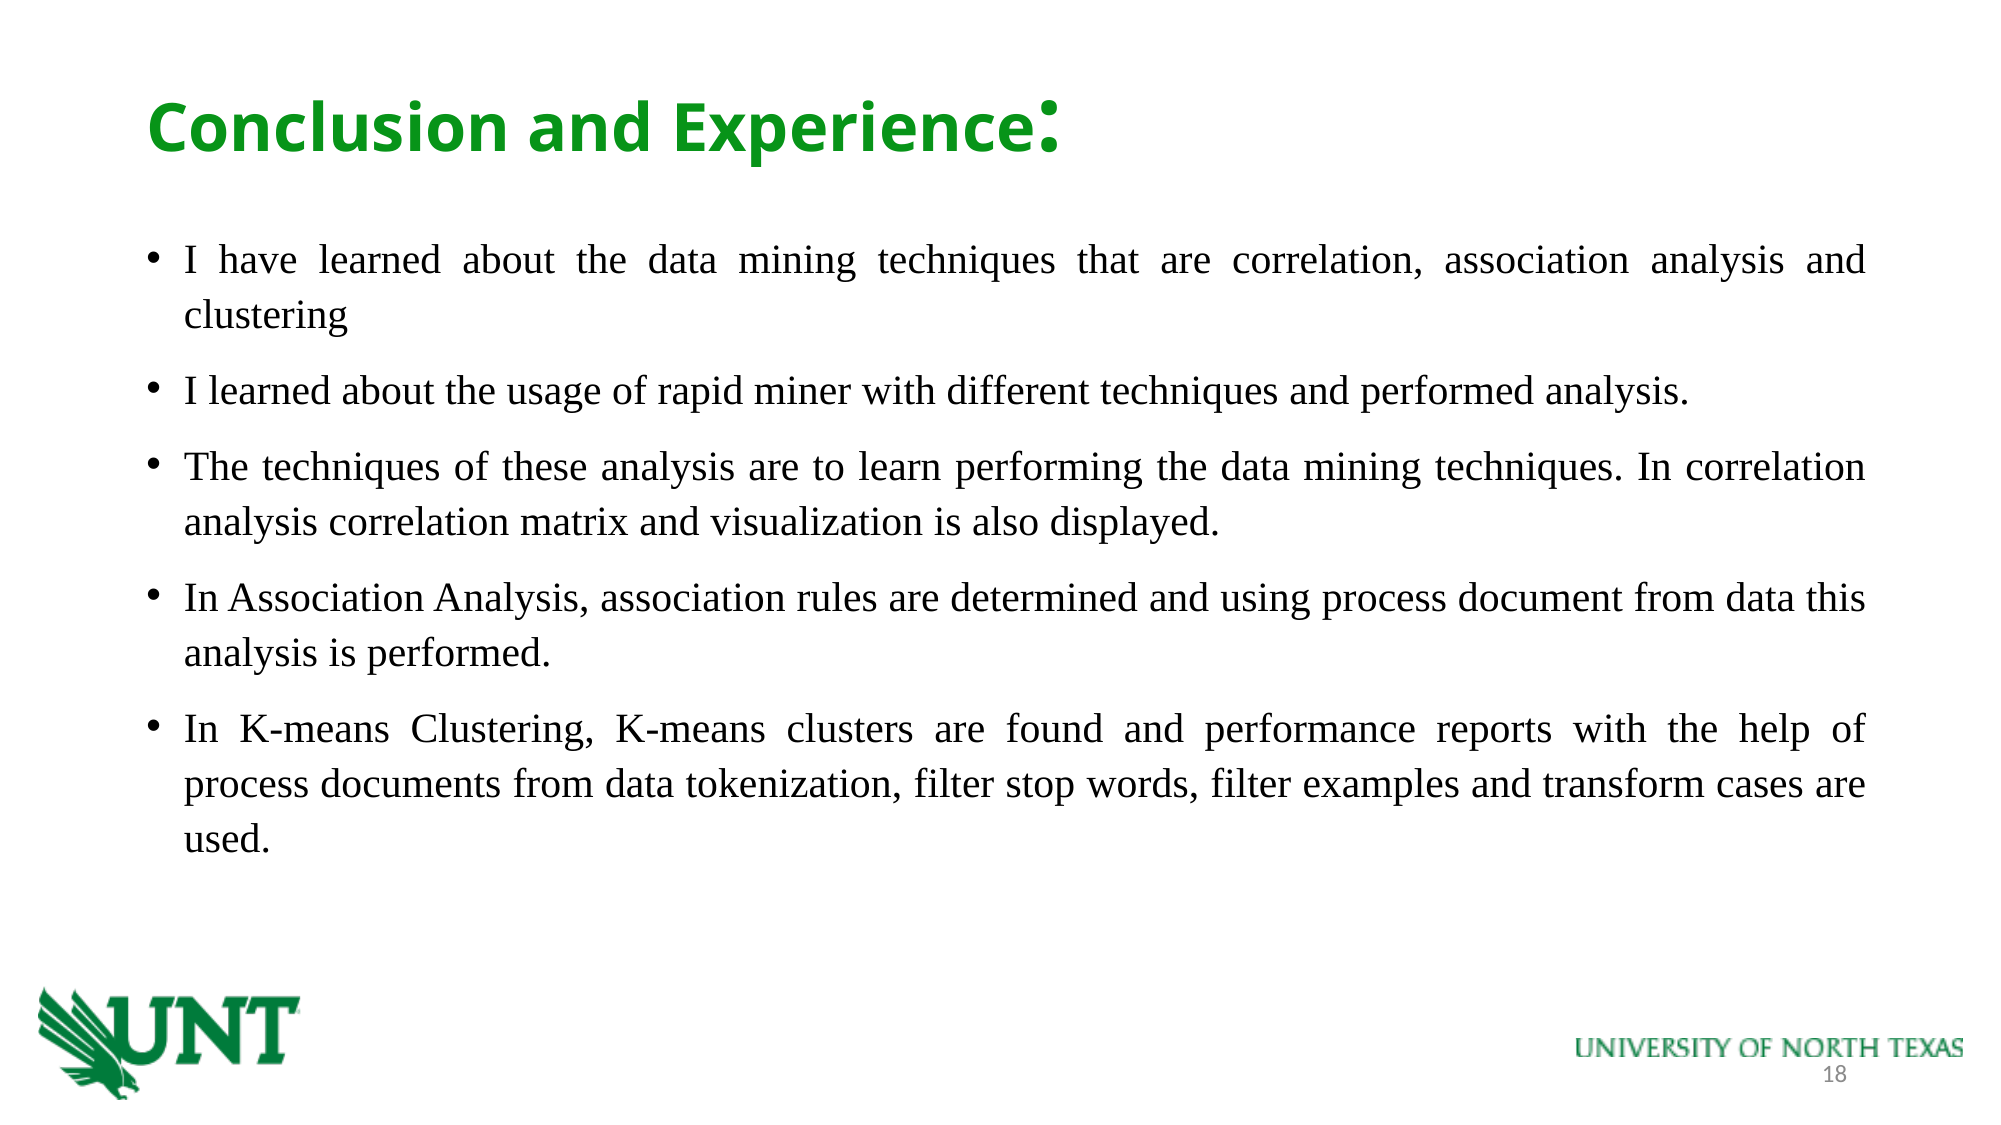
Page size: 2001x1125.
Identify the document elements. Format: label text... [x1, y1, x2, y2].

picture [1575, 1038, 1963, 1057]
picture [37, 986, 301, 1100]
title Conclusion and Experience: [131, 59, 1884, 184]
slide_number 18 [1412, 1042, 1863, 1103]
list I have learned about the data mining techniques that are correlation, association analysis and clustering I learned about the usage of rapid miner with different techniques and performed analysis. The techniques of these analysis are to learn performing the data mining techniques. In correlation analysis correlation matrix and visualization is also displayed. In Association Analysis, association rules are determined and using process document from data this analysis is performed. In K-means Clustering, K-means clusters are found and performance reports with the help of process documents from data tokenization, filter stop words, filter examples and transform cases are used. [131, 219, 1884, 942]
